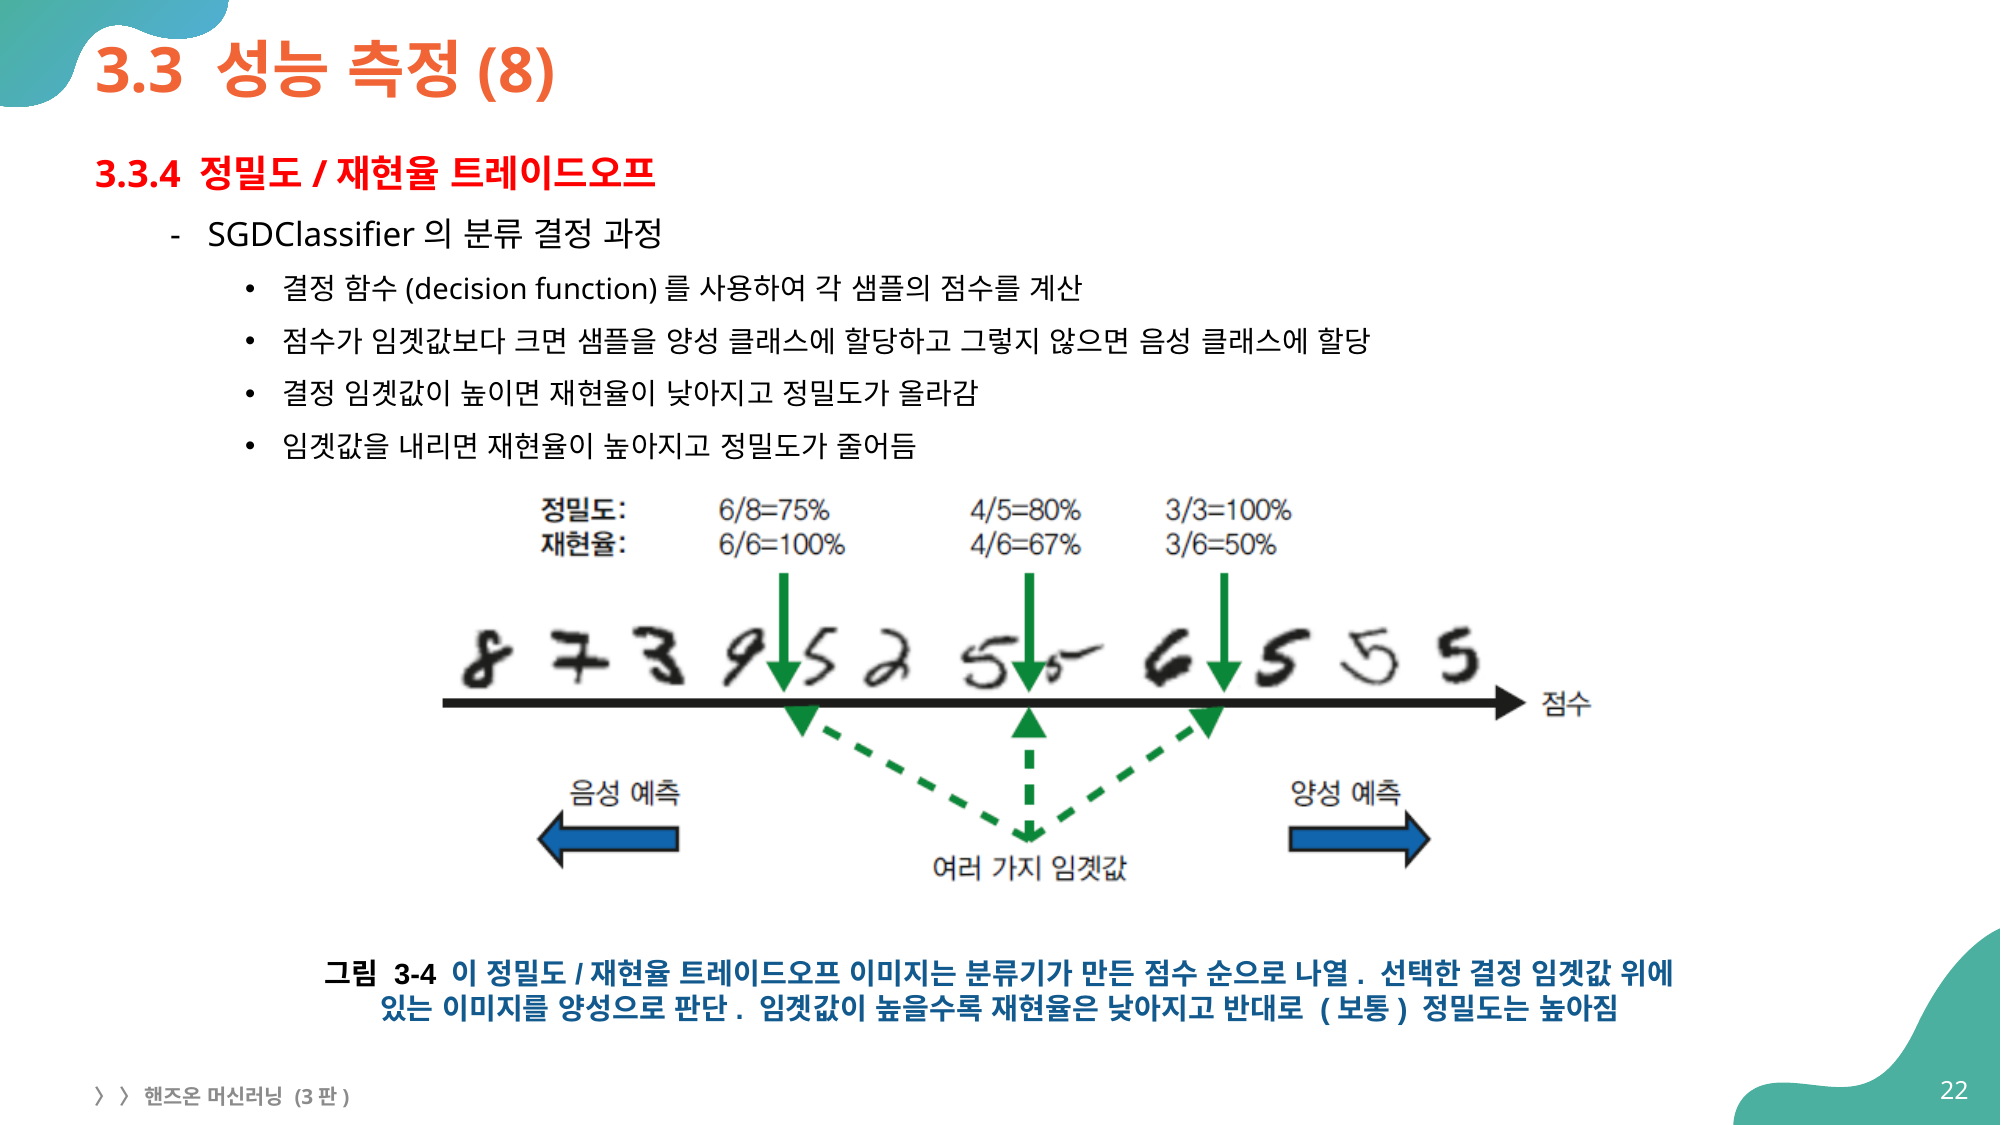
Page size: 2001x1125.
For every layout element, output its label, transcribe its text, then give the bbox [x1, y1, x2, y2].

text_box 그림 3-4 이 정밀도/재현율 트레이드오프 이미지는 분류기가 만든 점수 순으로 나열. 선택한 결정 임곗값 위에 있는 이미지를 양성으로 판단. 임곗값이 높을수록 재현율은 낮아지고 반대로 (보통) 정밀도는 높아짐 [293, 948, 1707, 1033]
picture [396, 470, 1604, 899]
slide_number 22 [1917, 1061, 1984, 1122]
title 3.3 성능 측정(8) [79, 17, 1931, 128]
list 3.3.4 정밀도/재현율 트레이드오프 SGDClassifier의 분류 결정 과정 결정 함수(decision function)를 사용하여 각 샘플의 점수를 계산 점수가 임곗값보다 크면 샘플을 양성 클래스에 할당하고 그렇지 않으면 음성 클래스에 할당 결정 임곗값이 높이면 재현율이 낮아지고 정밀도가 올라감 임곗값을 내리면 재현율이 높아지고 정밀도가 줄어듬 [79, 133, 1892, 1053]
footer 〉 〉 핸즈온 머신러닝 (3판) [79, 1078, 755, 1114]
